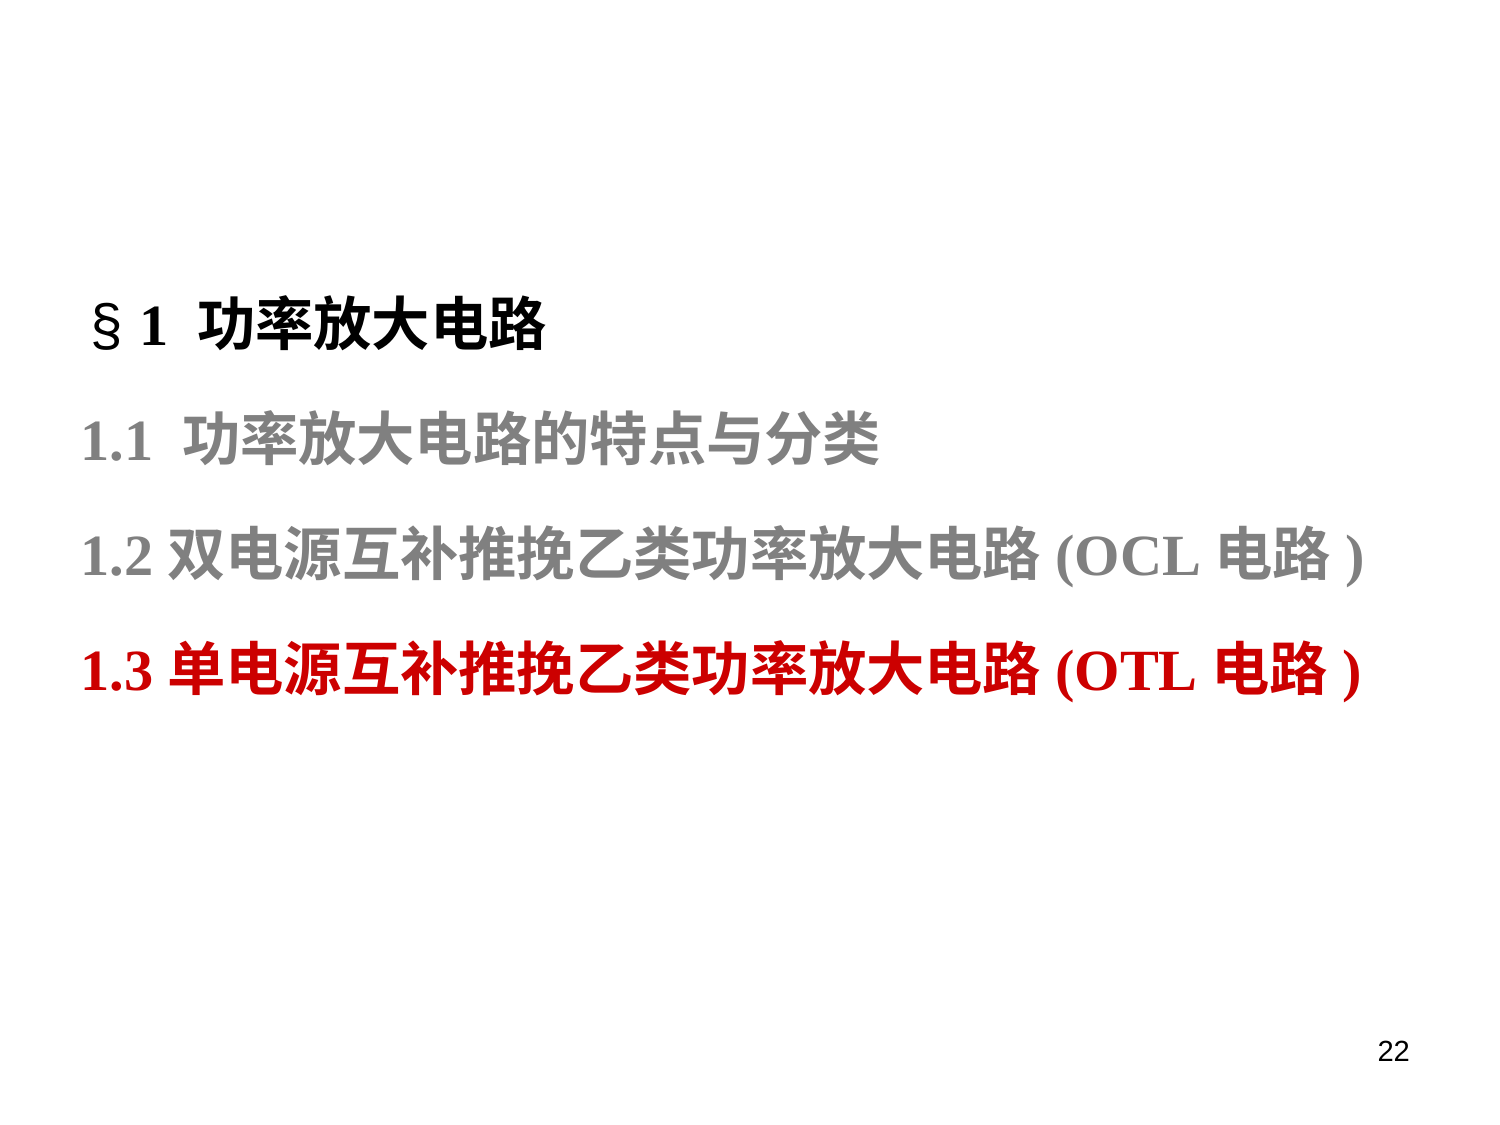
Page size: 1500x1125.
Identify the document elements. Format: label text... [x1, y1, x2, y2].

text_box 1.1 功率放大电路的特点与分类 [65, 394, 956, 481]
text_box 1.3单电源互补推挽乙类功率放大电路(OTL电路) [65, 624, 1443, 710]
text_box § 1 功率放大电路 [76, 279, 575, 365]
text_box 1.2双电源互补推挽乙类功率放大电路(OCL电路) [65, 509, 1429, 596]
slide_number 22 [1074, 1024, 1425, 1103]
